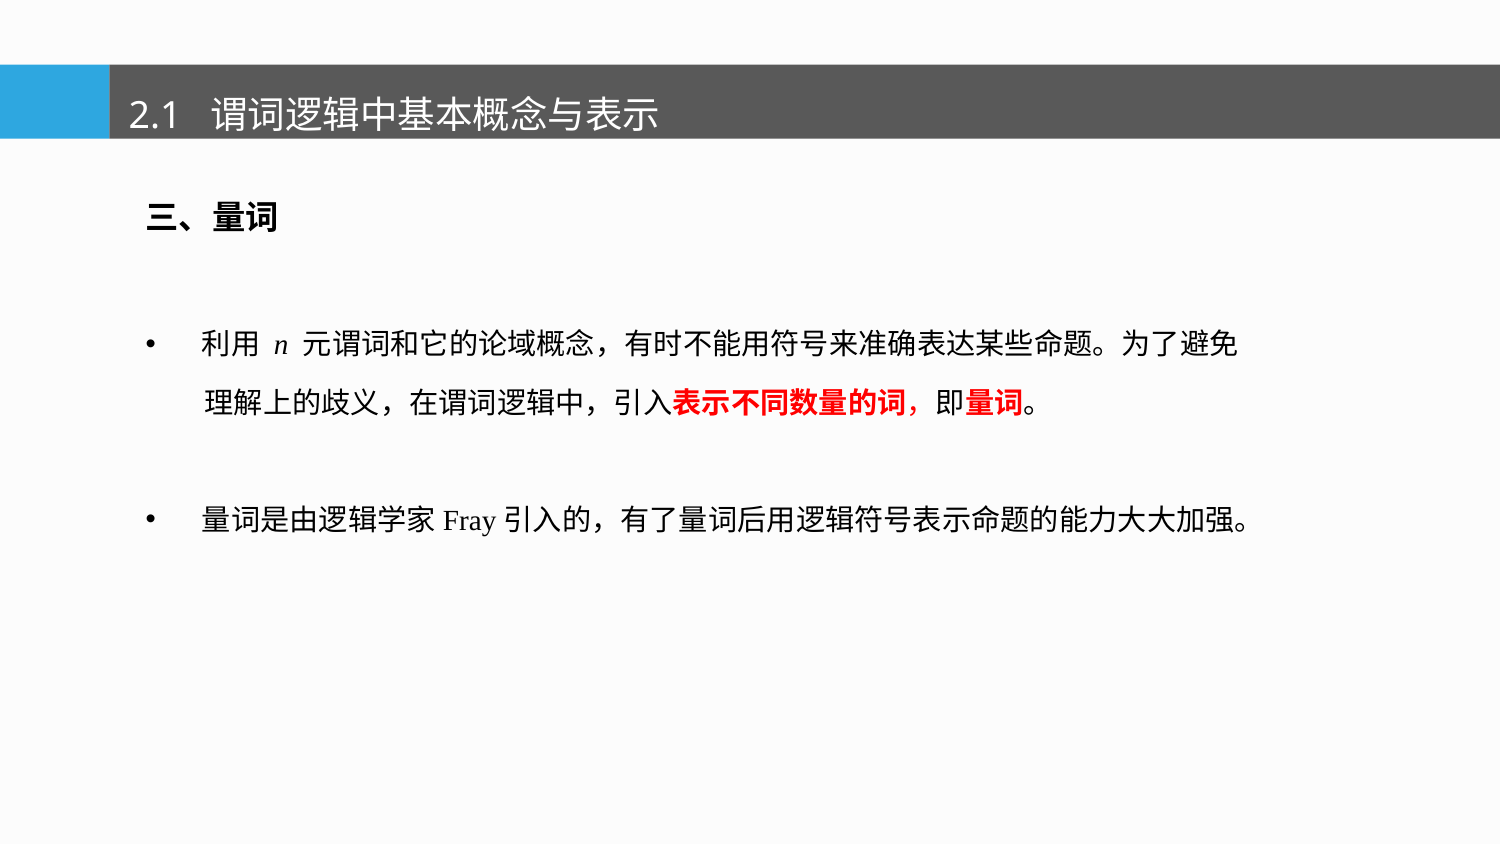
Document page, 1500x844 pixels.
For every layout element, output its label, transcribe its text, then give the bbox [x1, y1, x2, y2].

text_box 利用 n 元谓词和它的论域概念，有时不能用符号来准确表达某些命题。为了避免 理解上的歧义，在谓词逻辑中，引入表示不同数量的词，即量词。 量词是由逻辑学家Fray引入的，有了量词后用逻辑符号表示命题的能力大大加强。 [130, 309, 1341, 544]
text_box [108, 64, 113, 140]
text_box [0, 64, 108, 140]
text_box 2.1 谓词逻辑中基本概念与表示 [113, 52, 1163, 144]
text_box 三、量词 [130, 188, 583, 244]
text_box [1163, 64, 1500, 140]
